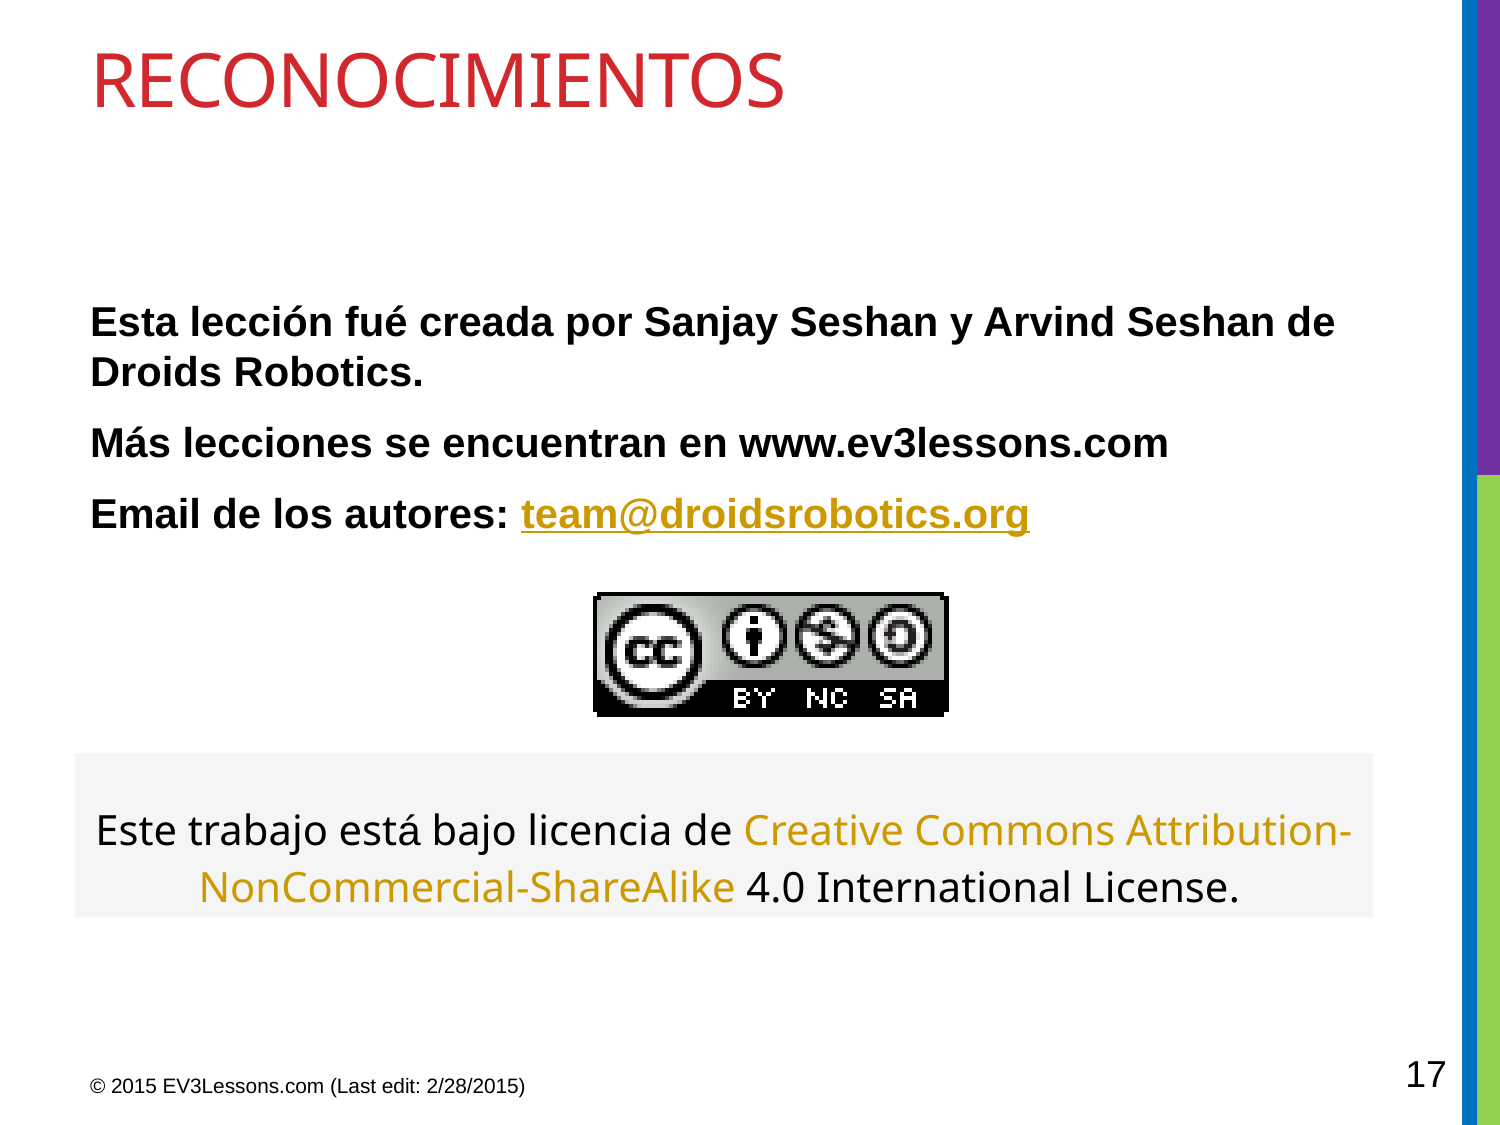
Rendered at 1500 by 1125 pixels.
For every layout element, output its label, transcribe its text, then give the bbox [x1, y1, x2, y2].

text_box Este trabajo está bajo licencia de Creative Commons Attribution-NonCommercial-ShareAlike 4.0 International License. [74, 753, 1374, 918]
footer © 2015 EV3Lessons.com (Last edit: 2/28/2015) [75, 1065, 638, 1112]
picture [593, 591, 949, 718]
title reconocimientoS [75, 25, 1428, 250]
slide_number 17 [1390, 1042, 1500, 1103]
list Esta lección fué creada por Sanjay Seshan y Arvind Seshan de Droids Robotics. Más lecciones se encuentran en www.ev3lessons.com Email de los autores: team@droidsrobotics.org [75, 287, 1428, 1005]
